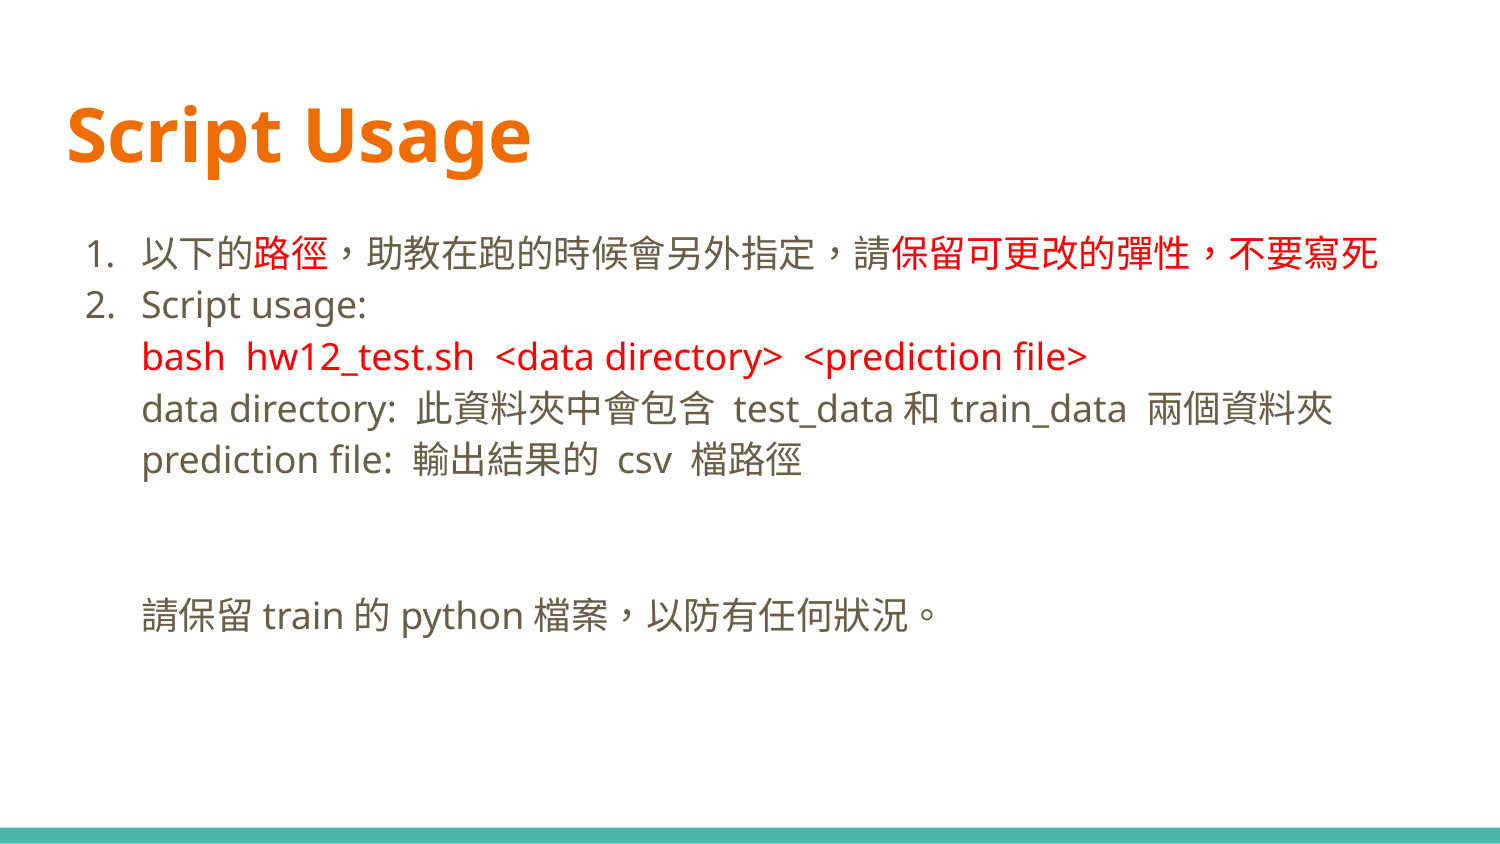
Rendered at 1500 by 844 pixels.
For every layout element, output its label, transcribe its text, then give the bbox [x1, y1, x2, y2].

list 以下的路徑，助教在跑的時候會另外指定，請保留可更改的彈性，不要寫死 Script usage: bash hw12_test.sh <data directory> <prediction file> data directory: 此資料夾中會包含 test_data和train_data 兩個資料夾 prediction file: 輸出結果的 csv 檔路徑 請保留train的python檔案，以防有任何狀況。 [51, 207, 1449, 750]
title Script Usage [51, 72, 1449, 189]
